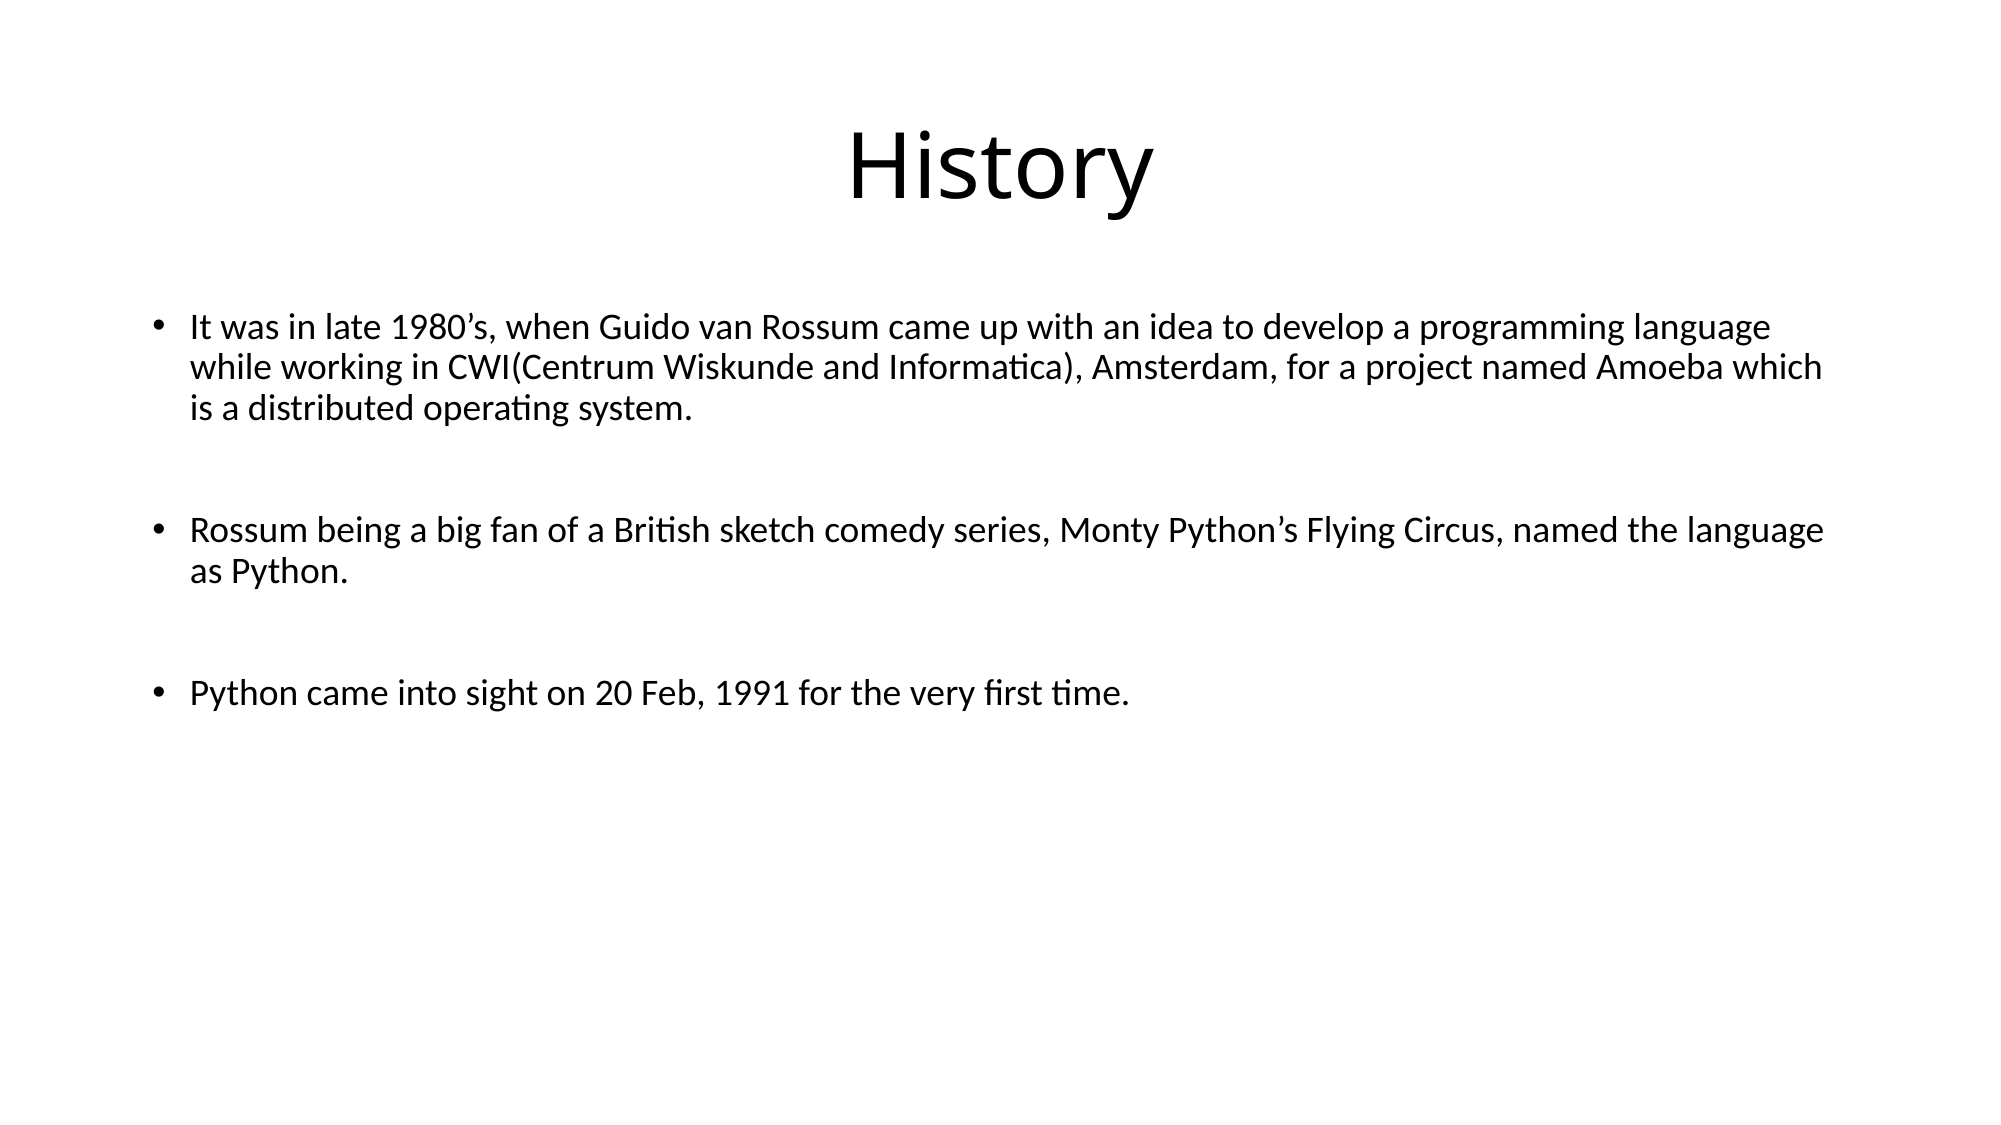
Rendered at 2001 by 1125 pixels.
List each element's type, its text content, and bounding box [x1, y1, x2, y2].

list It was in late 1980’s, when Guido van Rossum came up with an idea to develop a programming language while working in CWI(Centrum Wiskunde and Informatica), Amsterdam, for a project named Amoeba which is a distributed operating system. Rossum being a big fan of a British sketch comedy series, Monty Python’s Flying Circus, named the language as Python. Python came into sight on 20 Feb, 1991 for the very first time. [137, 299, 1863, 1014]
title History [137, 59, 1863, 278]
